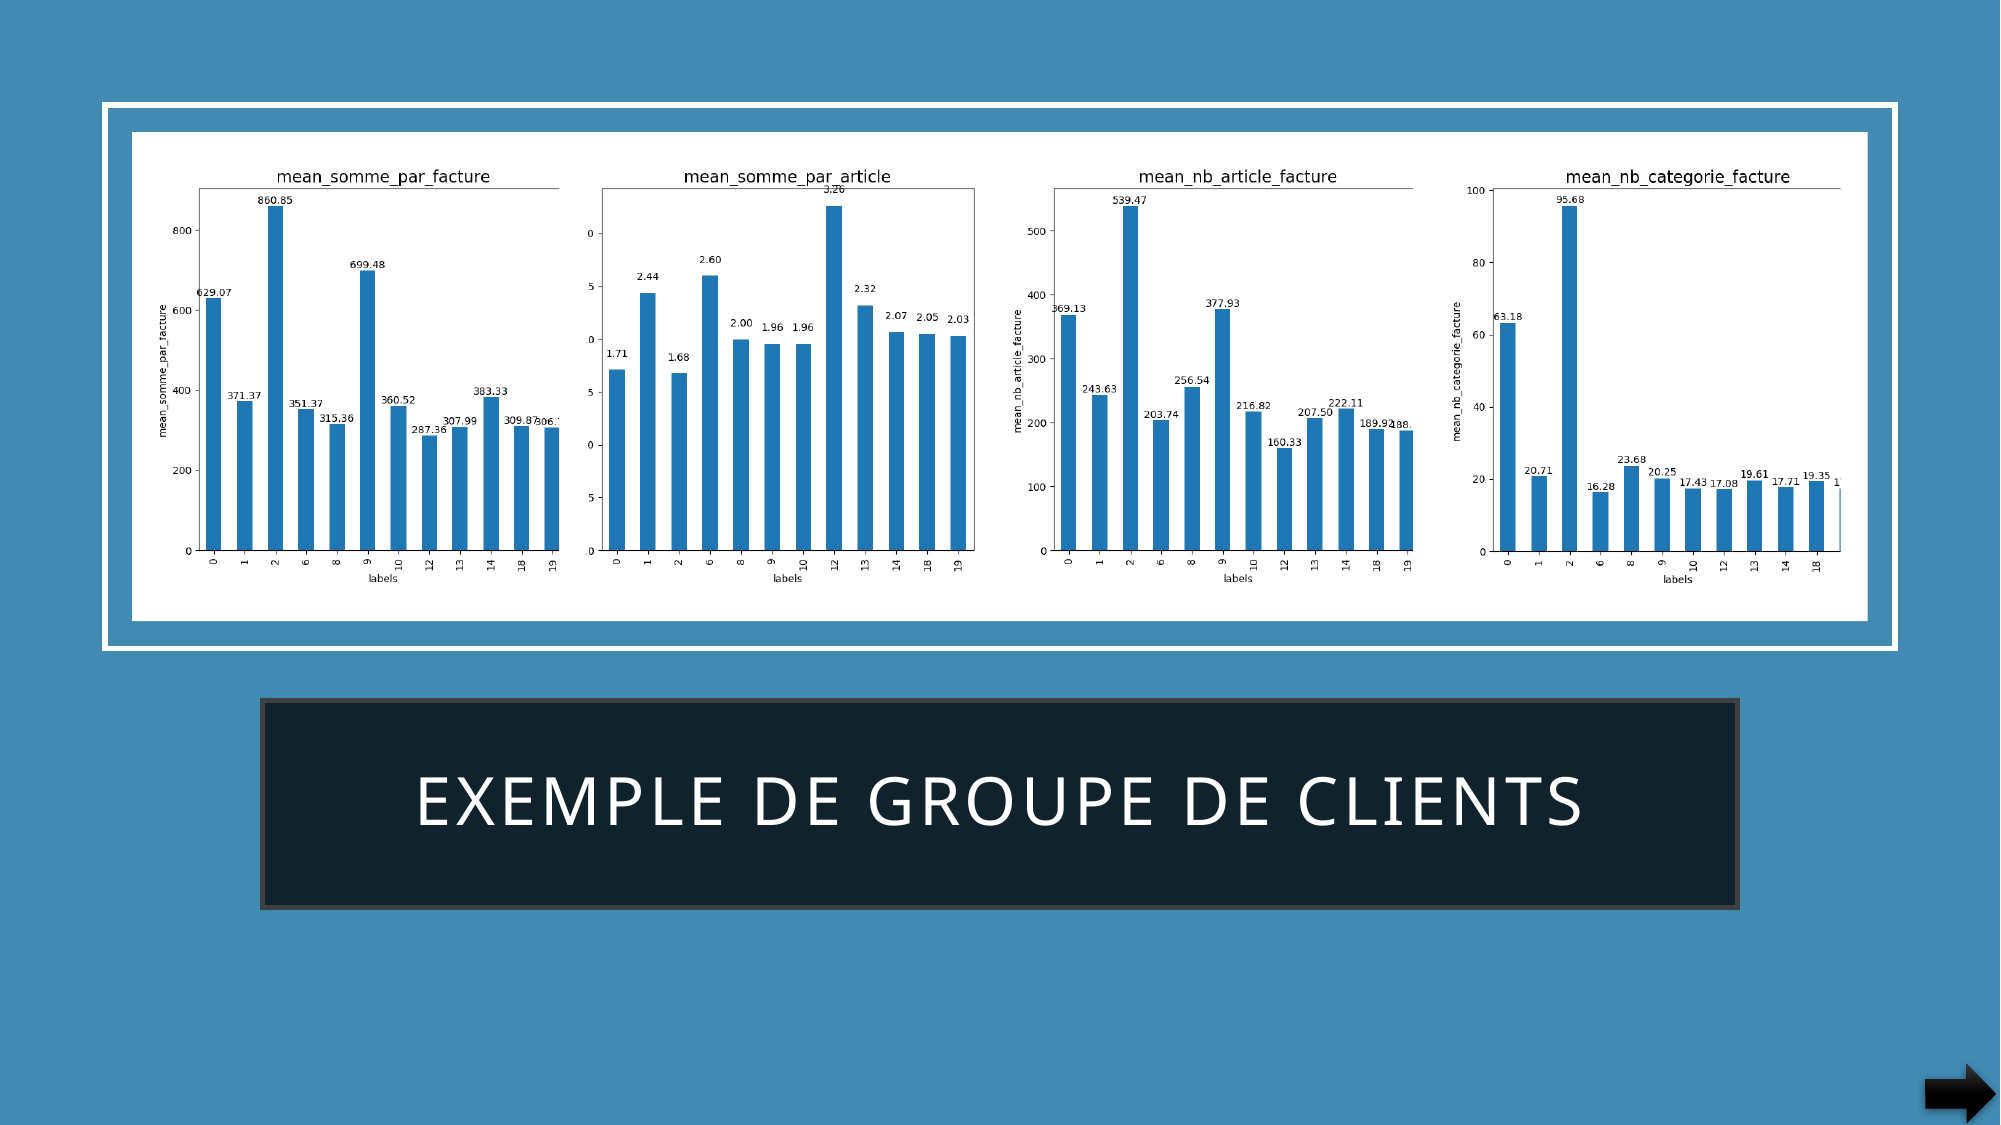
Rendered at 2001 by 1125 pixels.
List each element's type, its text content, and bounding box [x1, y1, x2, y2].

picture [1440, 159, 1841, 597]
text_box [131, 131, 1869, 622]
text_box [104, 104, 1896, 649]
text_box [1925, 1064, 1997, 1124]
title Exemple de groupe de clients [260, 698, 1740, 910]
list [1013, 159, 1413, 595]
picture [159, 159, 560, 595]
picture [586, 159, 986, 595]
